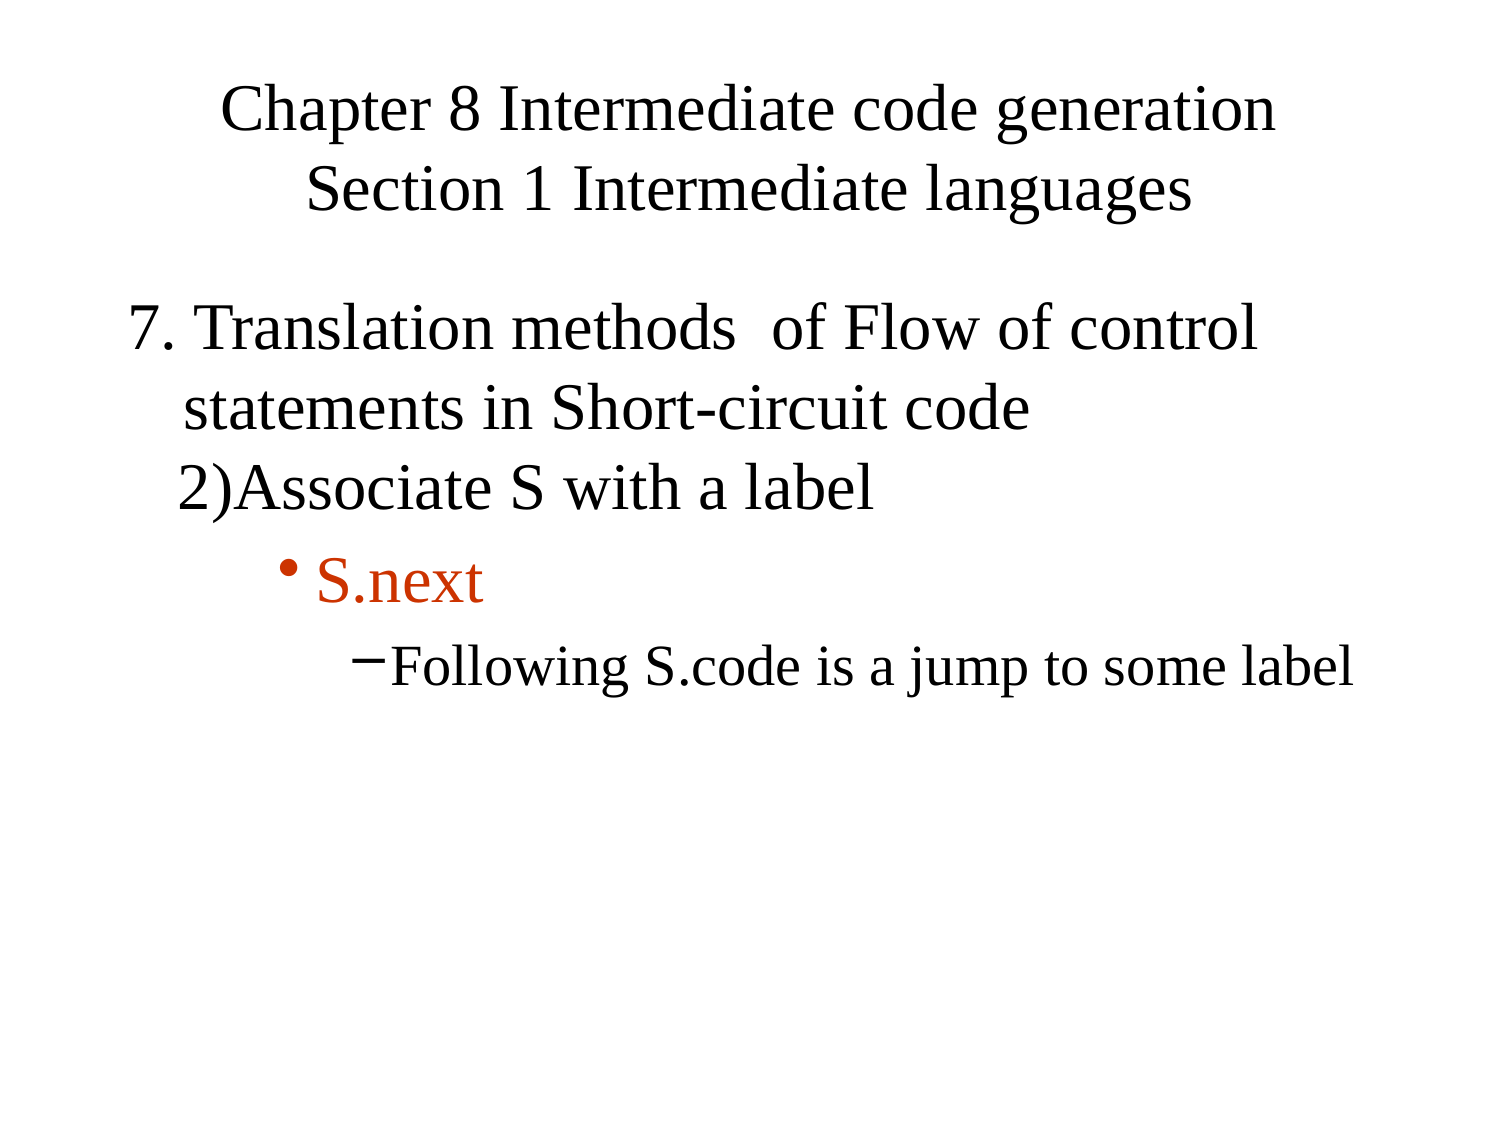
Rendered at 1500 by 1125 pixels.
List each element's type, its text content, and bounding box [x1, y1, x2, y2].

list 7. Translation methods of Flow of control statements in Short-circuit code 2)Associate S with a label S.next Following S.code is a jump to some label [112, 275, 1463, 1025]
title Chapter 8 Intermediate code generation Section 1 Intermediate languages [112, 24, 1388, 263]
